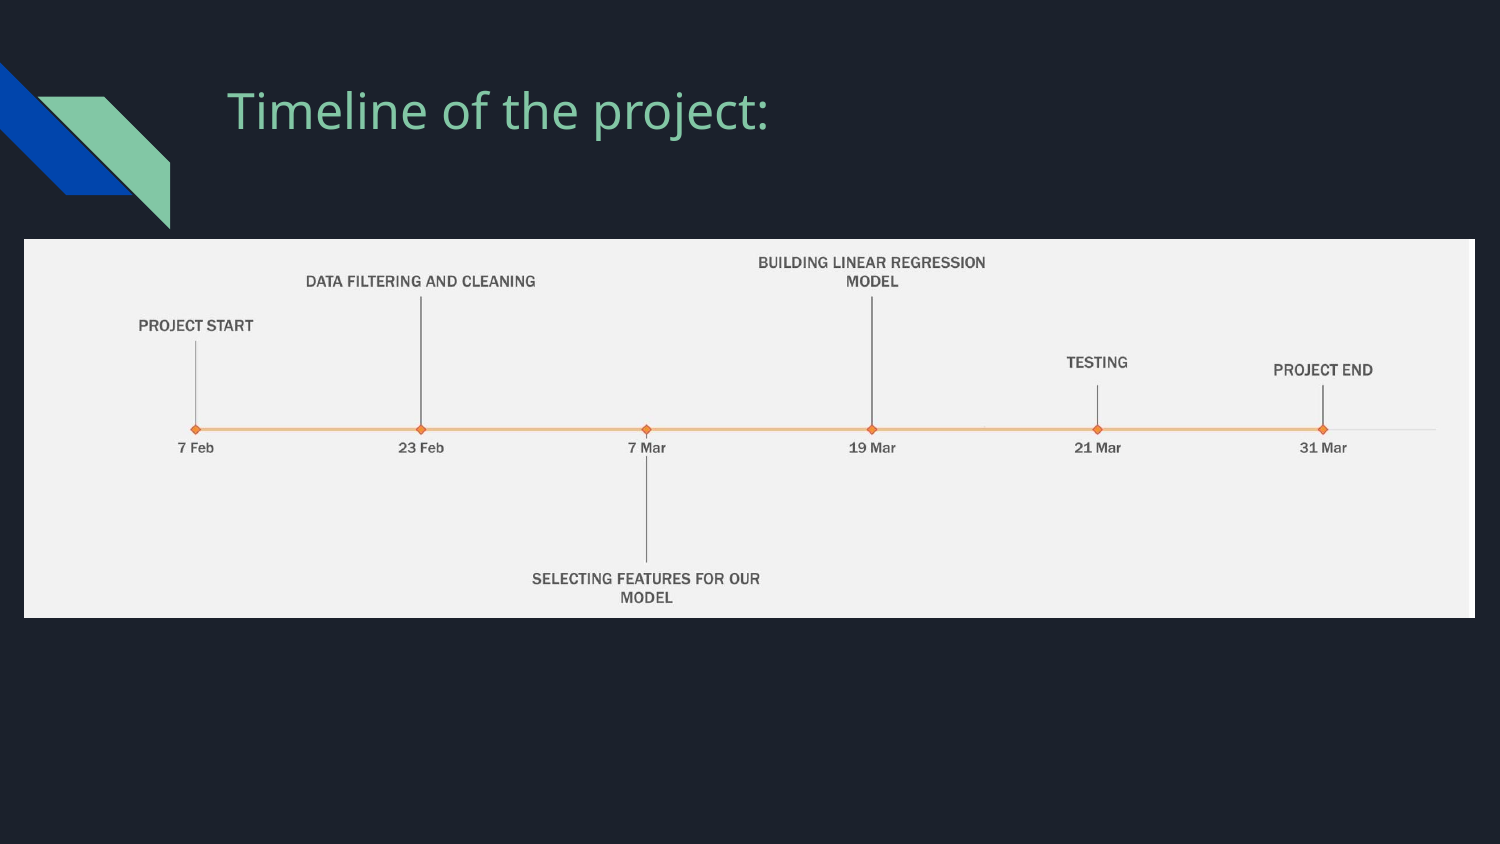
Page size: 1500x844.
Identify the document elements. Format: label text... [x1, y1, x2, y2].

title Timeline of the project: [212, 64, 1368, 215]
picture [24, 239, 1476, 619]
